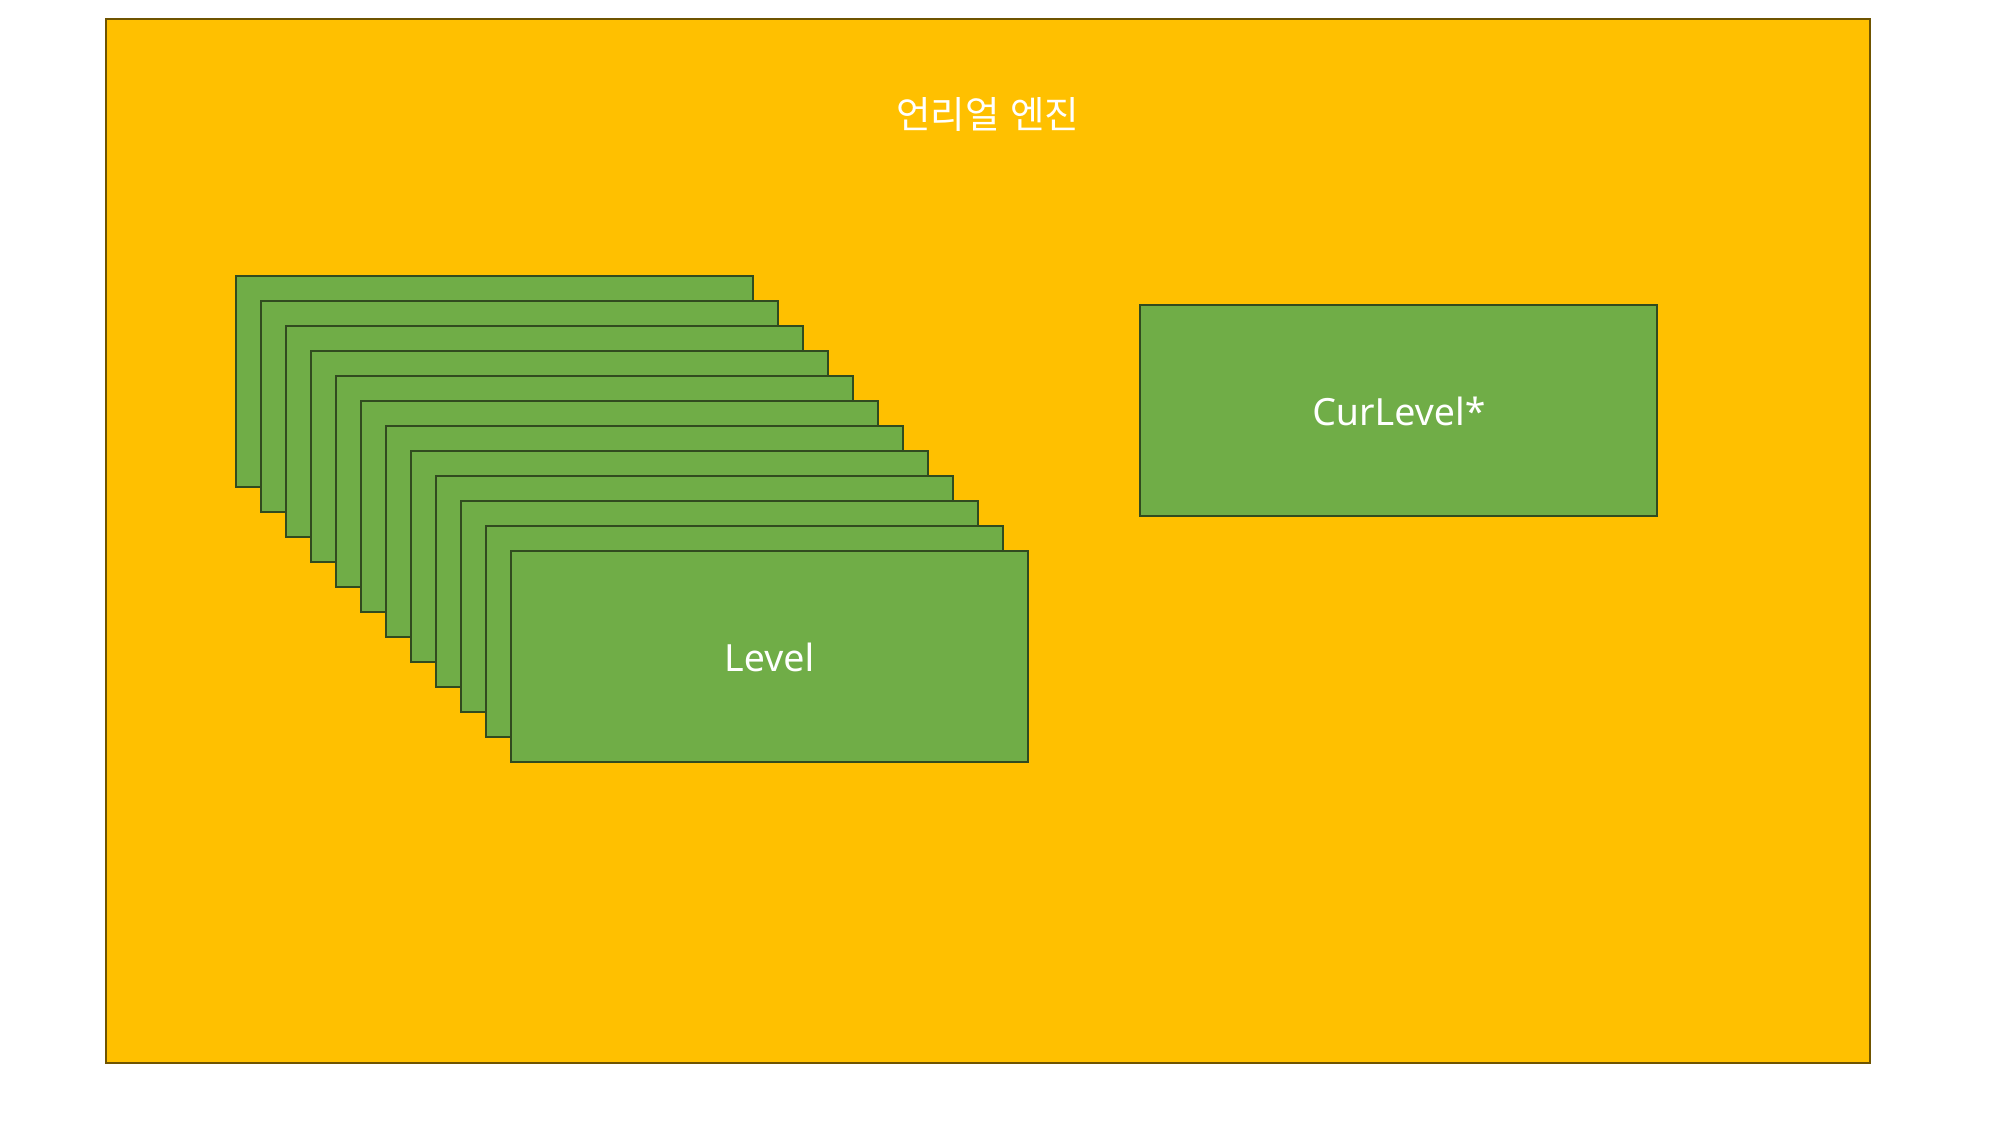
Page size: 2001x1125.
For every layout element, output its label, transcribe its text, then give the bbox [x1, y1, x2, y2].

text_box [310, 350, 829, 563]
text_box Level [460, 500, 979, 713]
text_box 언리얼 엔진 [105, 18, 1871, 1064]
text_box Level [435, 475, 954, 688]
text_box Level [410, 450, 929, 663]
text_box [285, 325, 804, 538]
text_box [335, 375, 854, 588]
text_box Level [510, 550, 1029, 763]
text_box [260, 300, 779, 513]
text_box [360, 400, 879, 613]
text_box [235, 275, 754, 488]
text_box Level [385, 425, 904, 638]
text_box CurLevel* [1139, 304, 1658, 517]
text_box Level [485, 525, 1004, 738]
